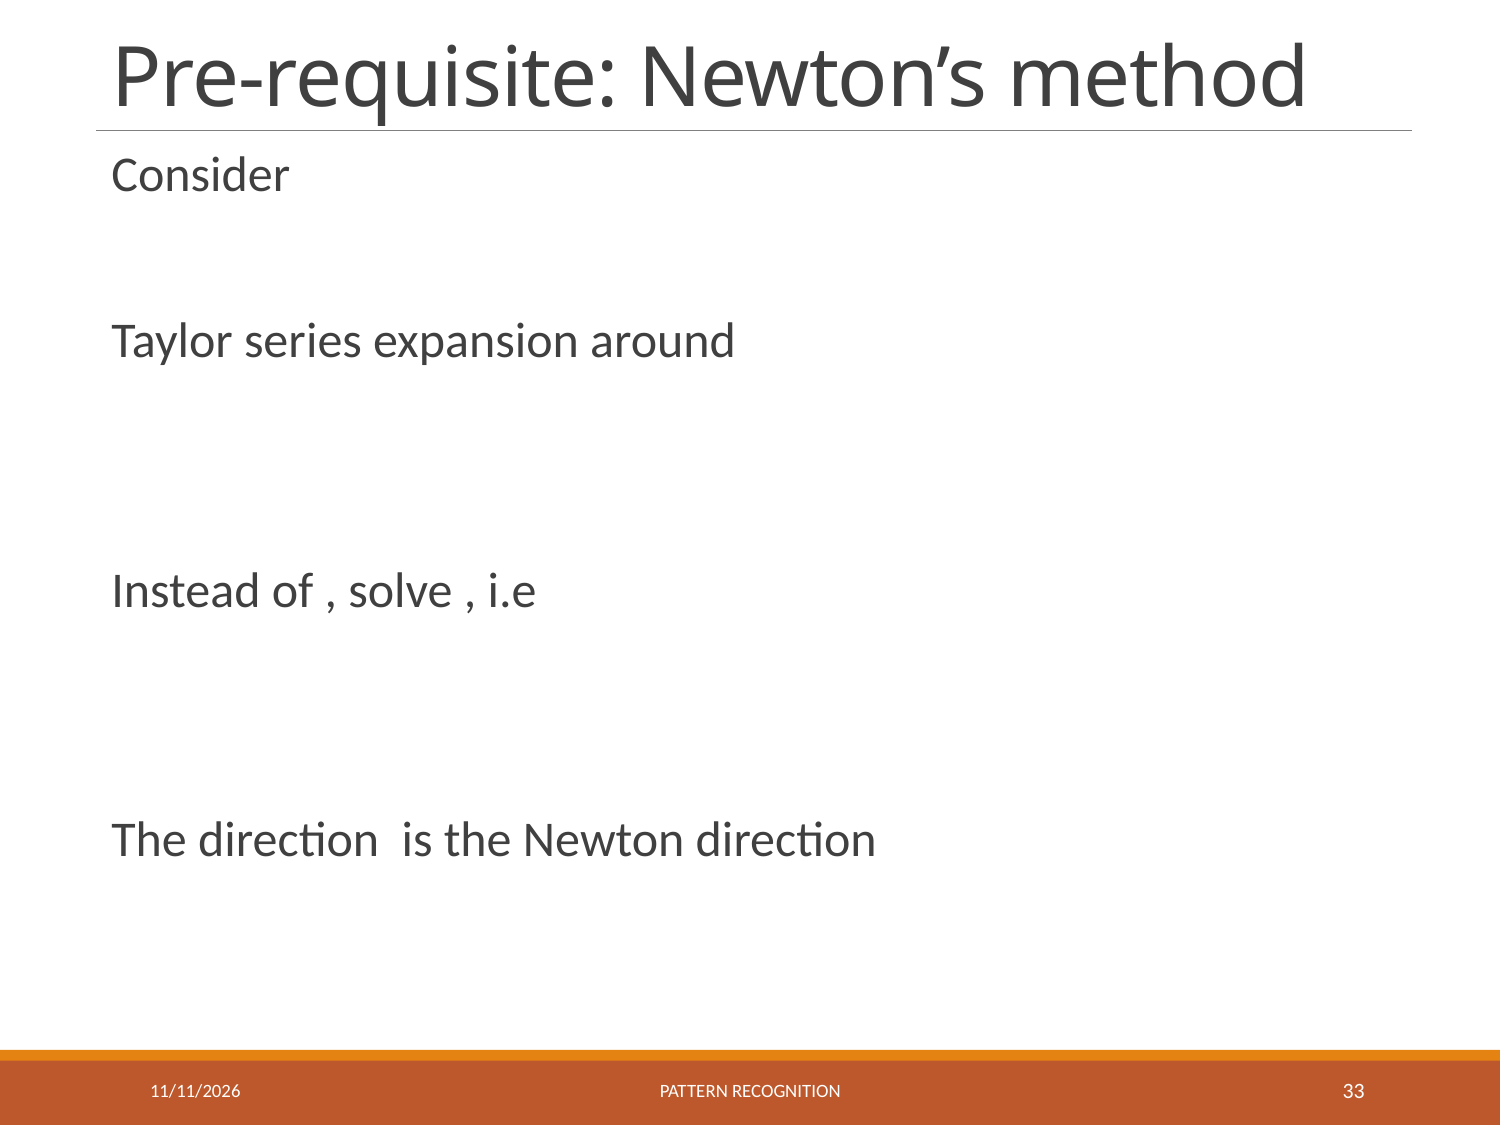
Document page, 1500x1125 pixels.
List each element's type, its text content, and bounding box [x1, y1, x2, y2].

slide_number 33 [1218, 1059, 1380, 1120]
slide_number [135, 1059, 440, 1120]
title Pre-requisite: Newton’s method [96, 19, 1413, 131]
footer Pattern recognition [453, 1059, 1047, 1120]
